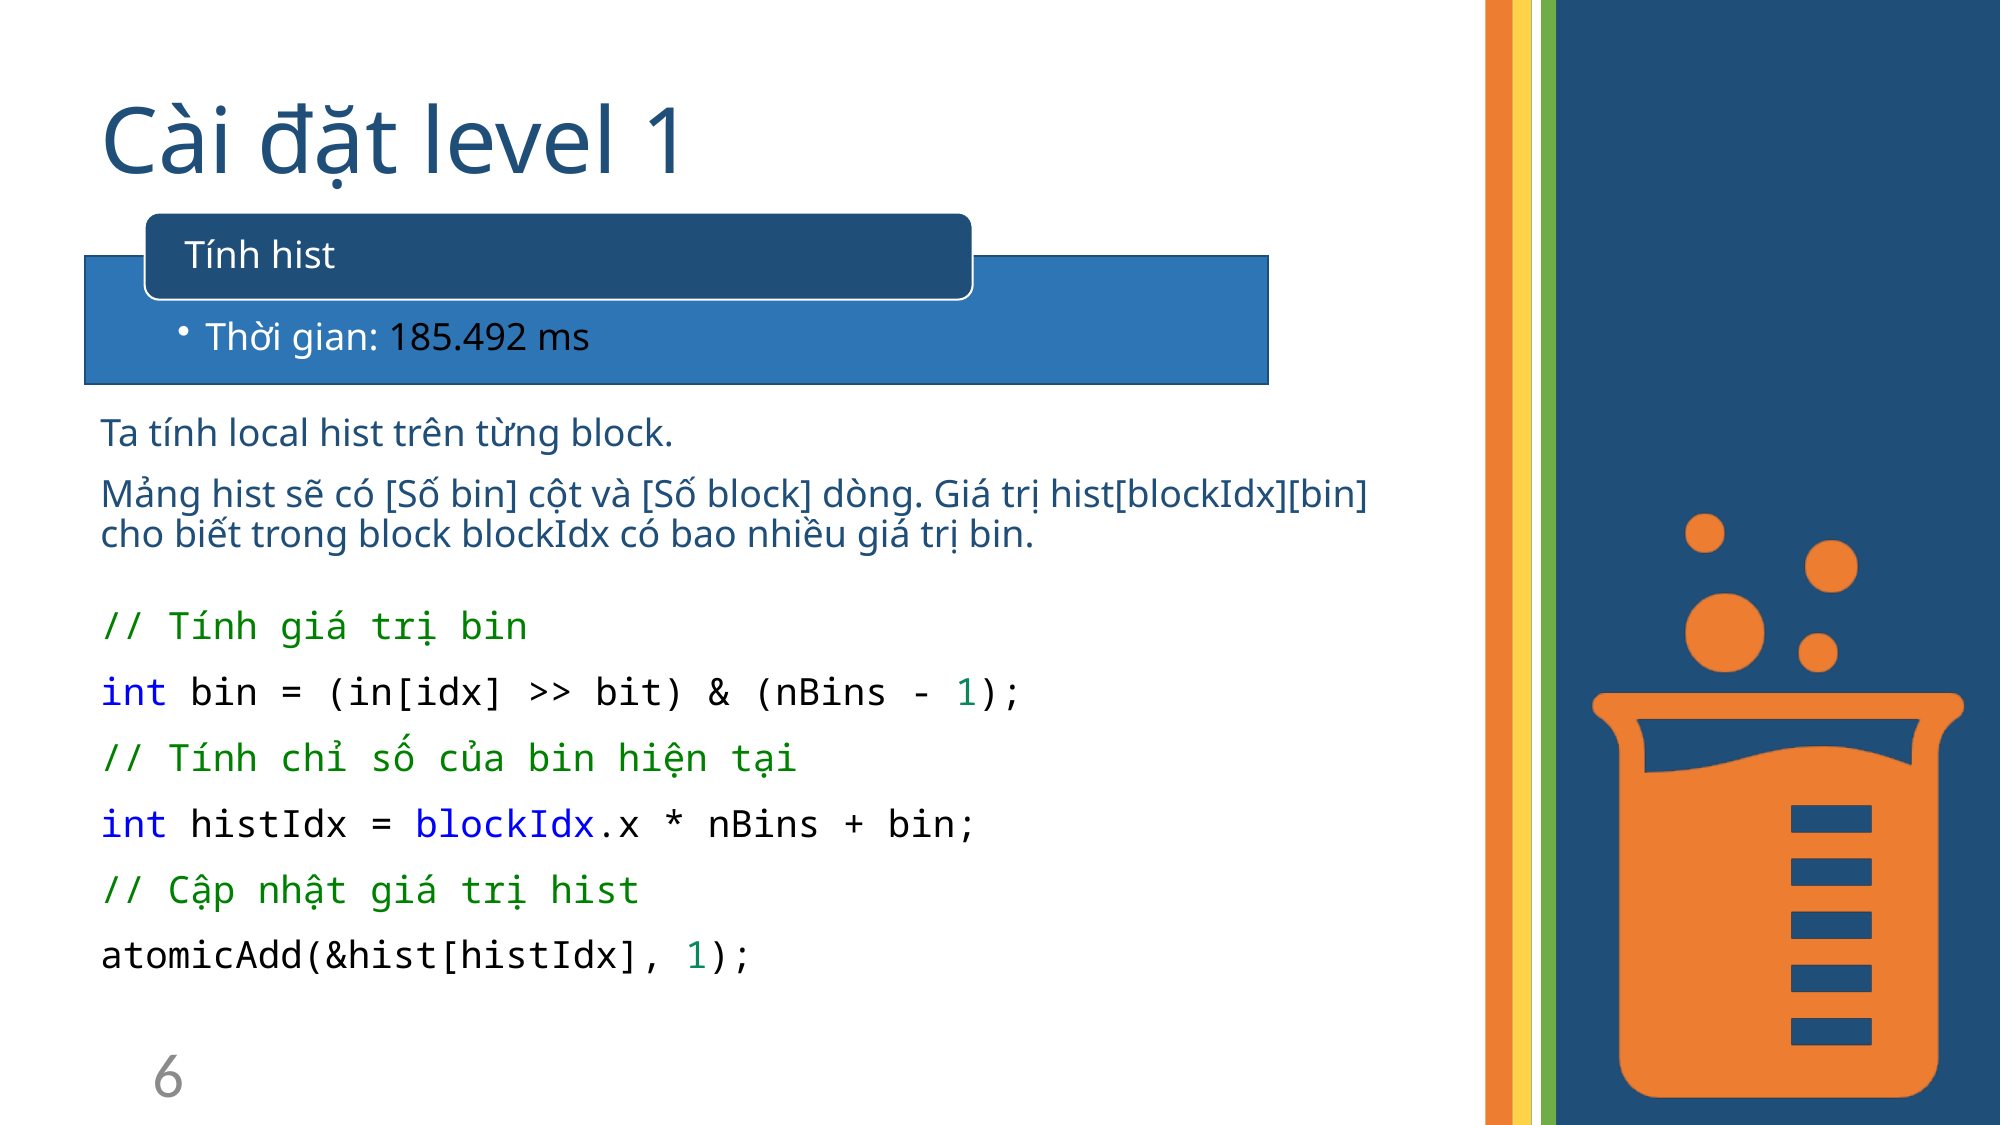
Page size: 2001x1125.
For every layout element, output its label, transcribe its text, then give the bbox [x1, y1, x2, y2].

title Cài đặt level 1 [85, 59, 1459, 229]
text_box // Tính giá trị bin int bin = (in[idx] >> bit) & (nBins - 1); // Tính chỉ số của bin hiện tại int histIdx = blockIdx.x * nBins + bin; // Cập nhật giá trị hist atomicAdd(&hist[histIdx], 1); [85, 594, 1445, 1043]
list Ta tính local hist trên từng block. Mảng hist sẽ có [Số bin] cột và [Số block] dòng. Giá trị hist[blockIdx][bin] cho biết trong block blockIdx có bao nhiều giá trị bin. [85, 406, 1445, 575]
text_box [85, 210, 1269, 386]
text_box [1459, 0, 2000, 1125]
slide_number 6 [137, 1043, 588, 1103]
